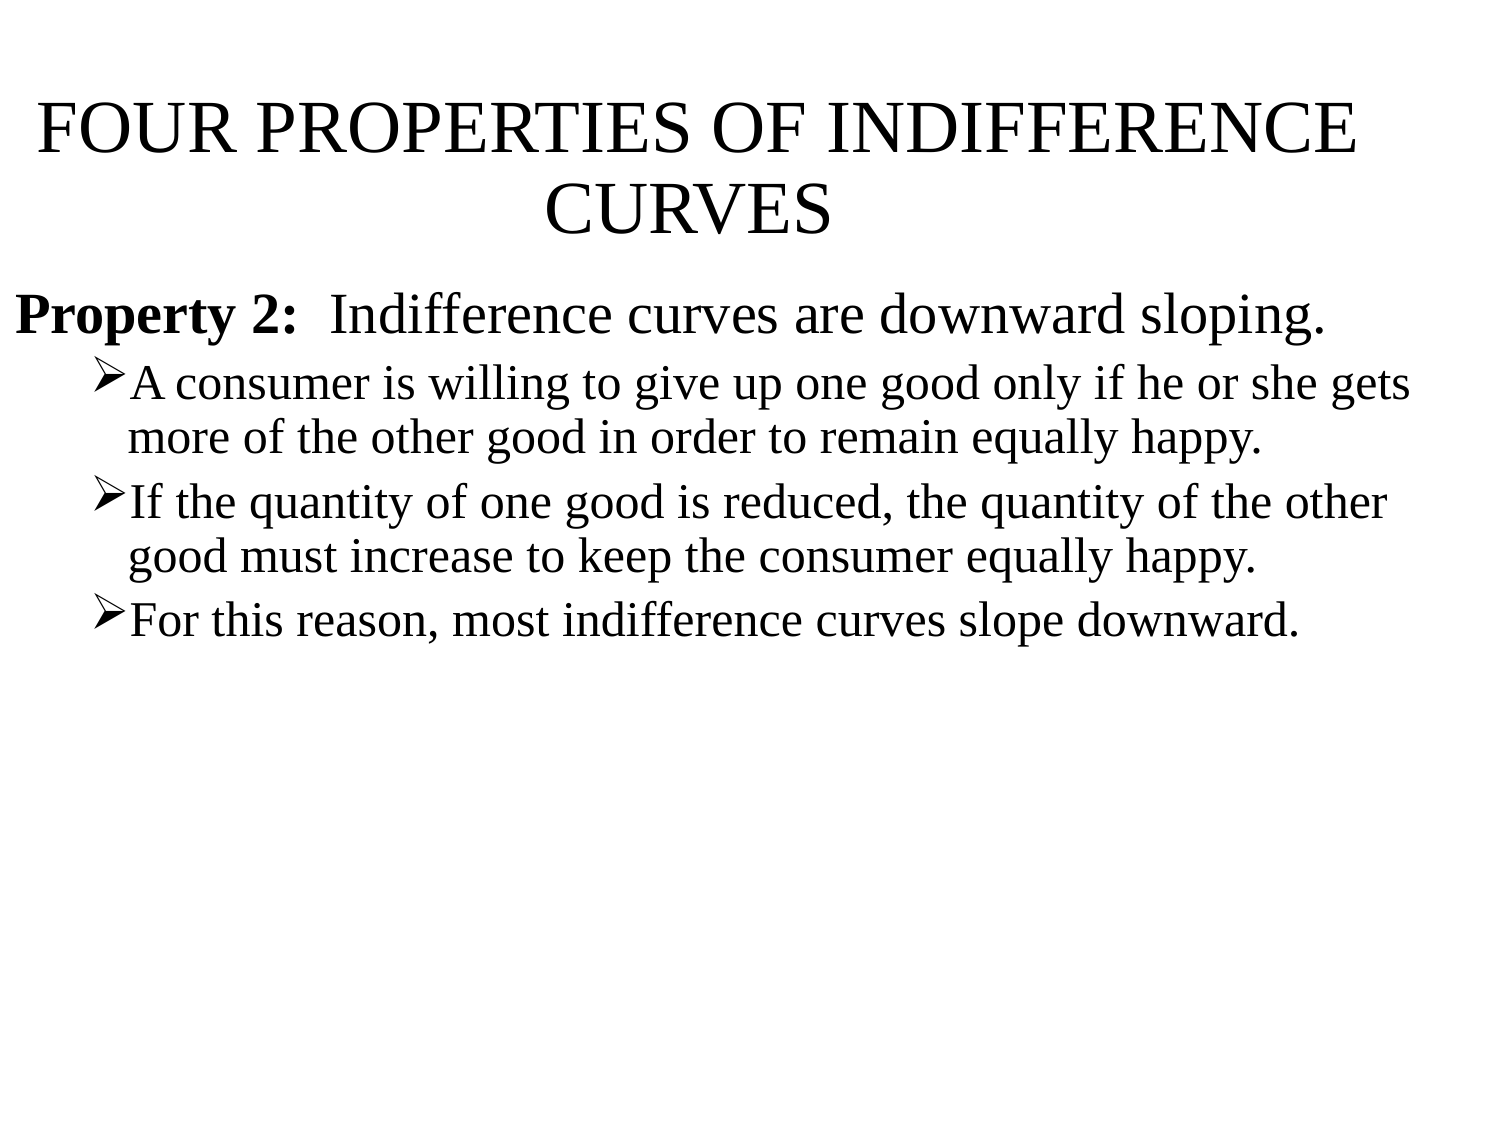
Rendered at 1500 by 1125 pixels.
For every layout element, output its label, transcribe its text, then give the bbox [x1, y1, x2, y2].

list Property 2: Indifference curves are downward sloping. A consumer is willing to give up one good only if he or she gets more of the other good in order to remain equally happy. If the quantity of one good is reduced, the quantity of the other good must increase to keep the consumer equally happy. For this reason, most indifference curves slope downward. [0, 276, 1500, 1100]
title FOUR PROPERTIES OF INDIFFERENCE CURVES [0, 59, 1397, 276]
